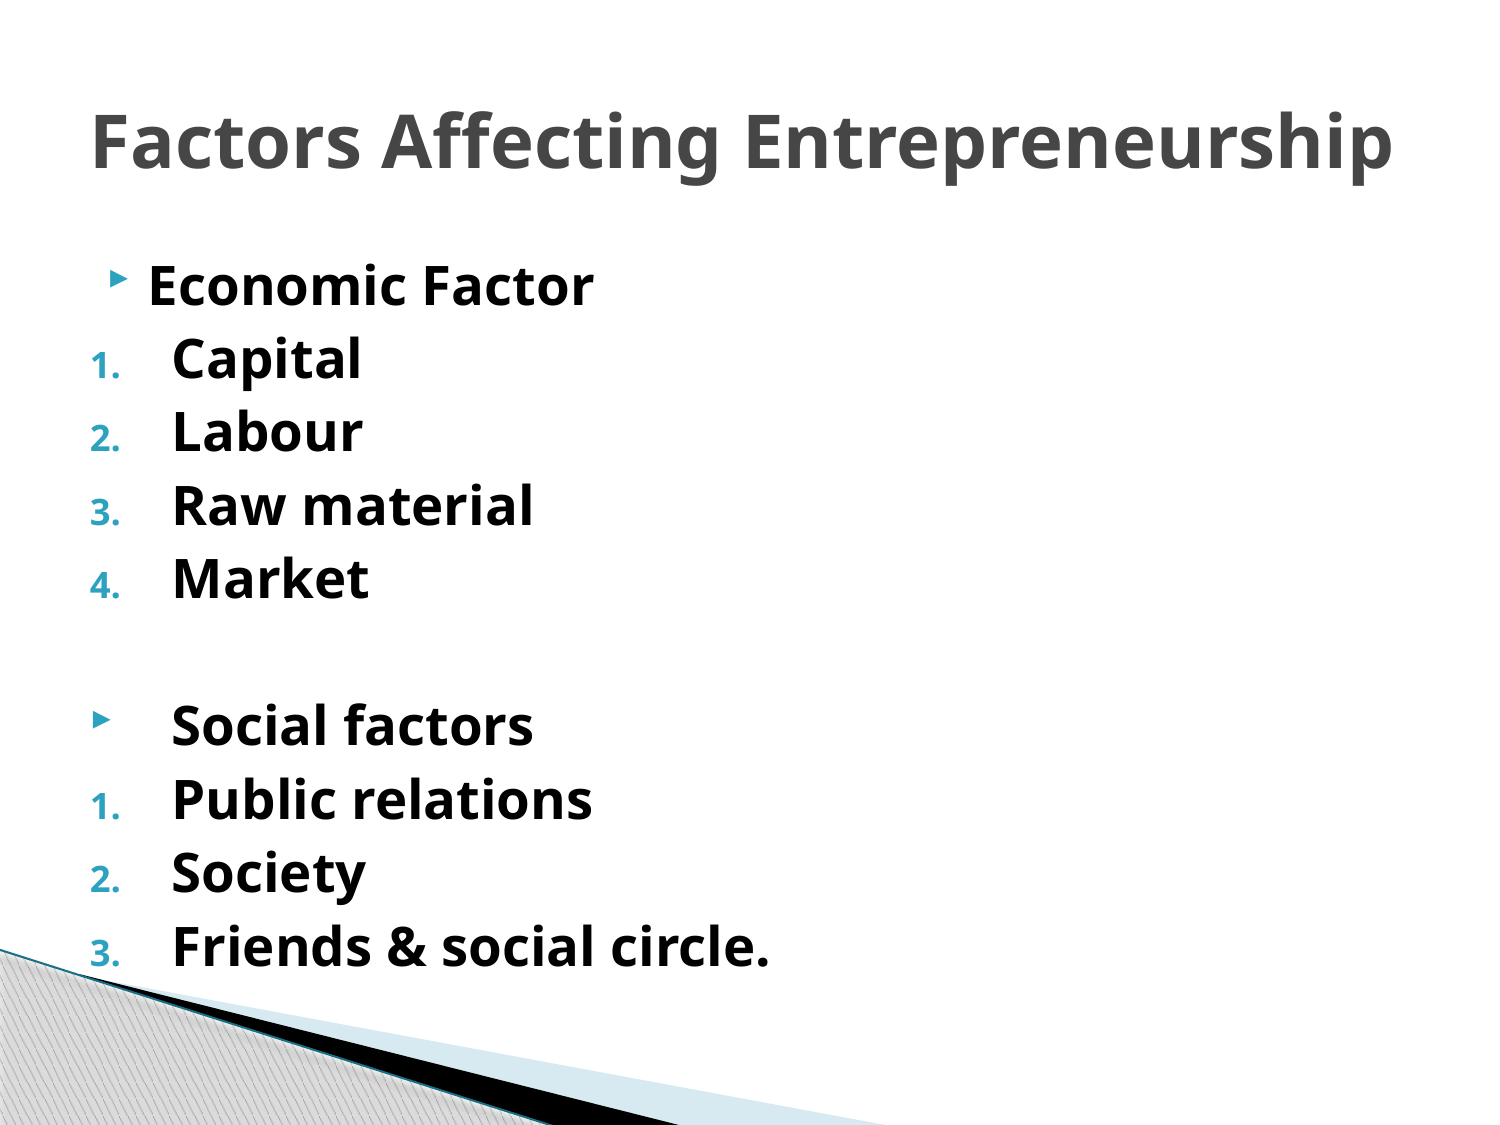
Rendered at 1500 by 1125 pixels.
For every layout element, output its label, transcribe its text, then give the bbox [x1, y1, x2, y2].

title Factors Affecting Entrepreneurship [75, 45, 1425, 233]
list Economic Factor Capital Labour Raw material Market Social factors Public relations Society Friends & social circle. [75, 243, 1425, 986]
